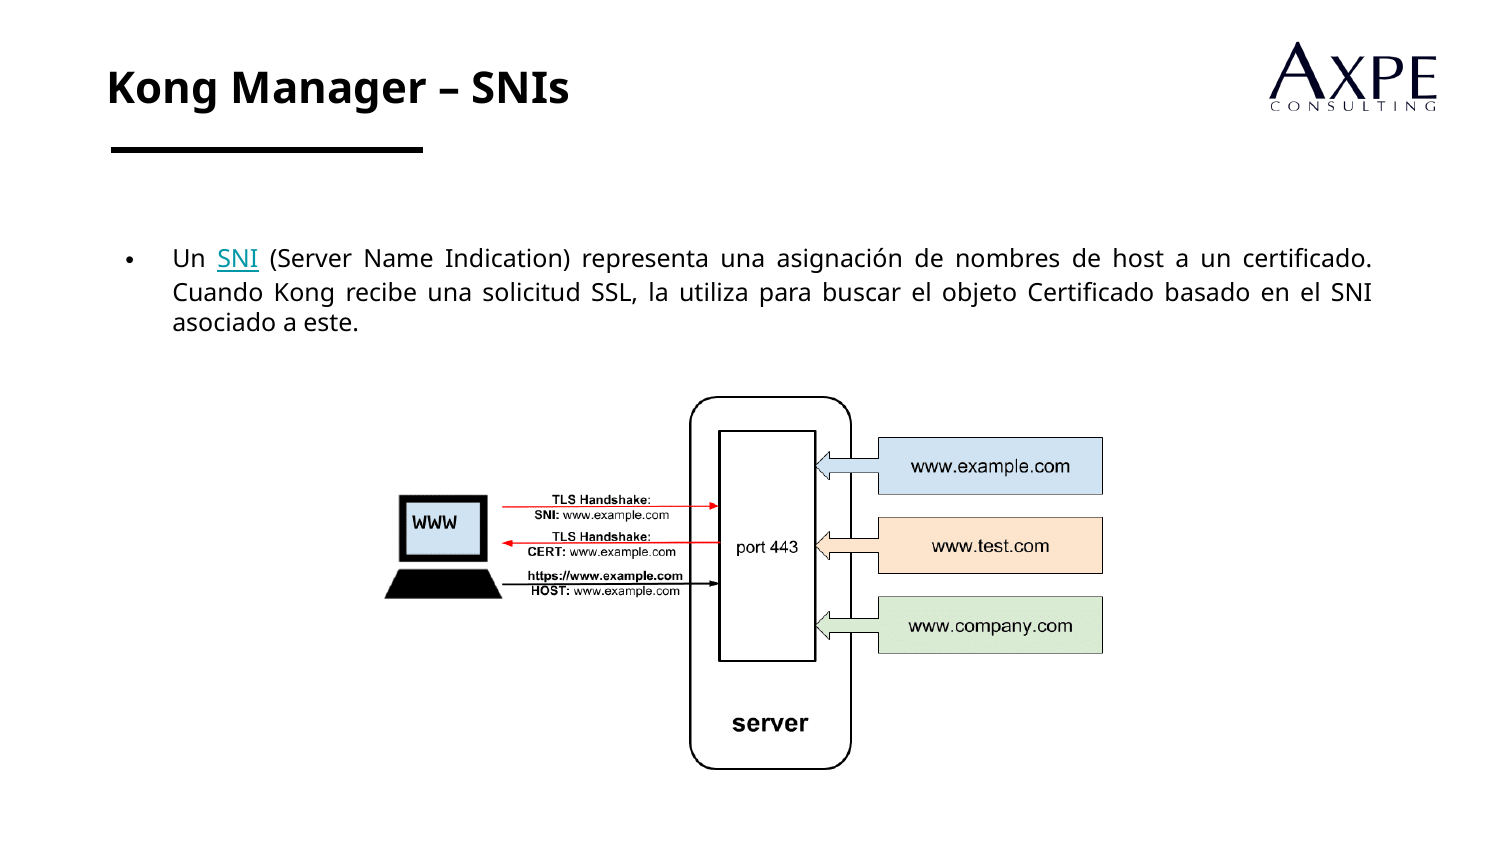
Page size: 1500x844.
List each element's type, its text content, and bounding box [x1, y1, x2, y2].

text_box Kong Manager – SNIs [91, 36, 1077, 127]
picture [1257, 40, 1448, 113]
picture [370, 381, 1130, 785]
text_box Un SNI (Server Name Indication) representa una asignación de nombres de host a un certificado. Cuando Kong recibe una solicitud SSL, la utiliza para buscar el objeto Certificado basado en el SNI asociado a este. [110, 235, 1390, 345]
